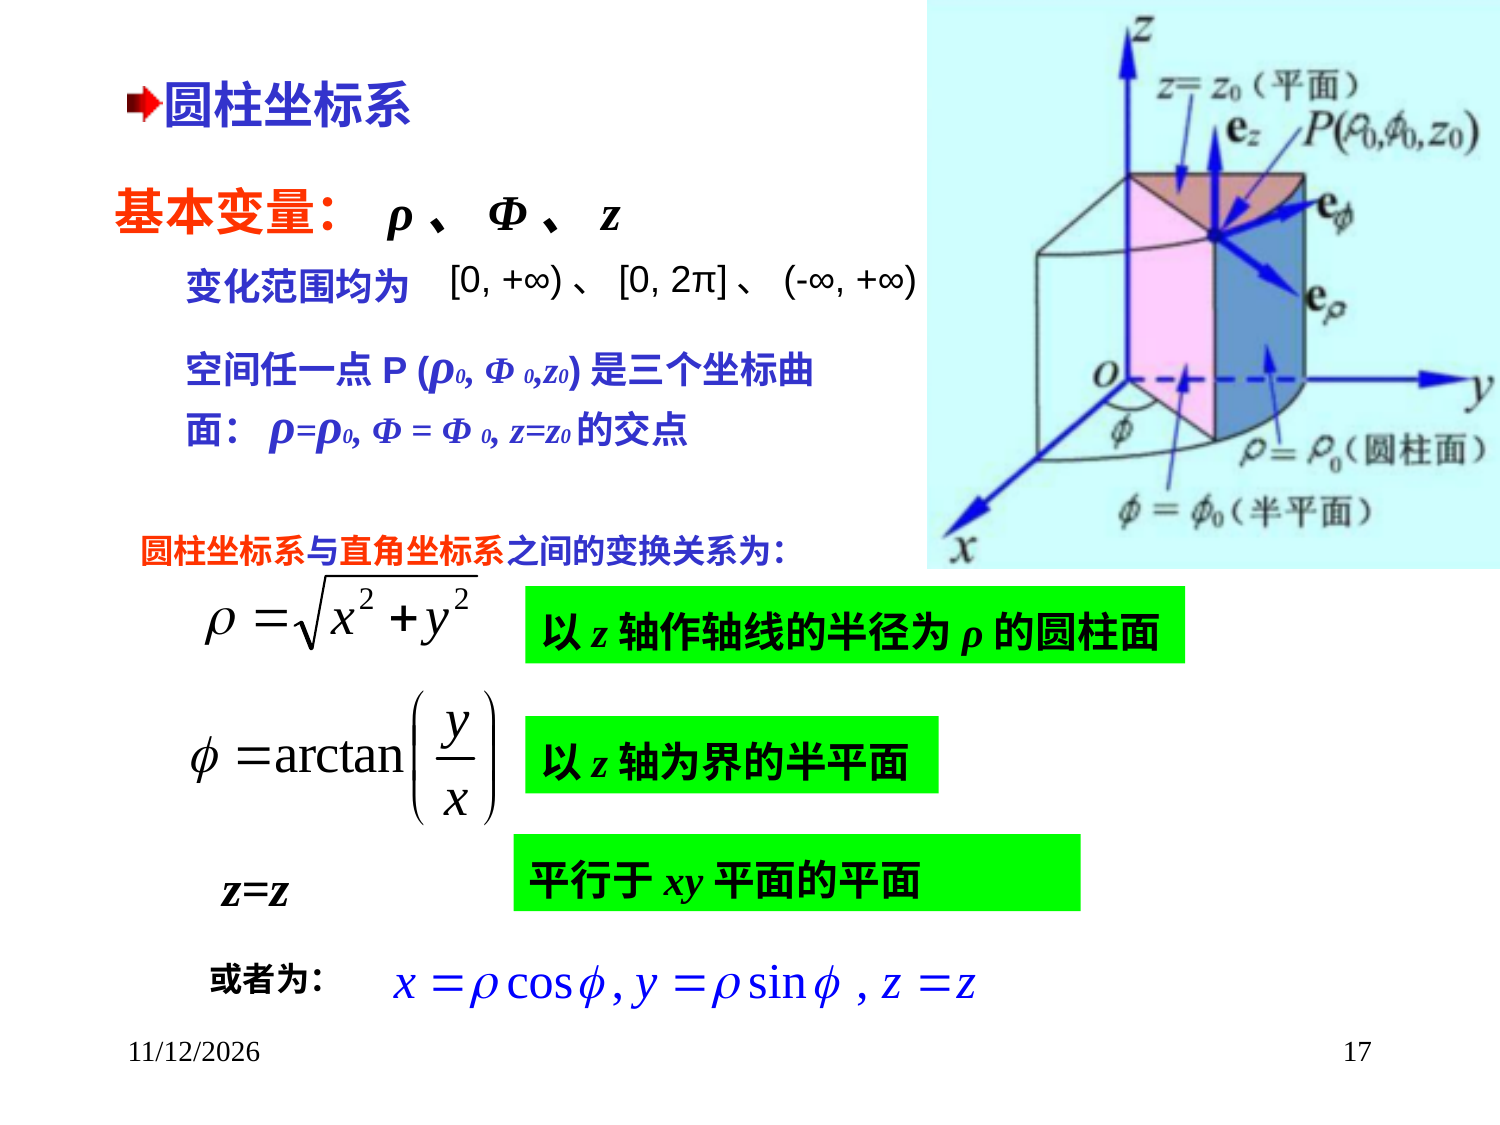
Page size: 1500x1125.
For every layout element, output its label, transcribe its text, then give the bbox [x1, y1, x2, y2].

text_box 以z轴为界的半平面 [525, 716, 939, 794]
text_box 或者为： [194, 940, 1294, 1036]
text_box 空间任一点P (ρ0, Φ 0,z0)是三个坐标曲面：ρ=ρ0, Φ = Φ 0, z=z0的交点 [171, 326, 904, 461]
text_box z=z [194, 836, 420, 929]
list 圆柱坐标系与直角坐标系之间的变换关系为： [125, 522, 1330, 598]
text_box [194, 562, 490, 661]
slide_number 17 [1074, 1025, 1388, 1100]
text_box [183, 680, 512, 836]
text_box 基本变量： ρ、Φ、z [100, 172, 703, 248]
picture [927, 0, 1500, 569]
picture [127, 86, 163, 122]
text_box [0, +∞)、[0, 2π]、(-∞, +∞) [434, 243, 927, 308]
text_box 平行于xy平面的平面 [513, 834, 1081, 912]
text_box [383, 952, 987, 1020]
text_box 变化范围均为 [171, 255, 750, 316]
text_box 以z轴作轴线的半径为ρ的圆柱面 [525, 598, 1186, 664]
text_box 圆柱坐标系 [113, 66, 429, 142]
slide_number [112, 1025, 425, 1100]
